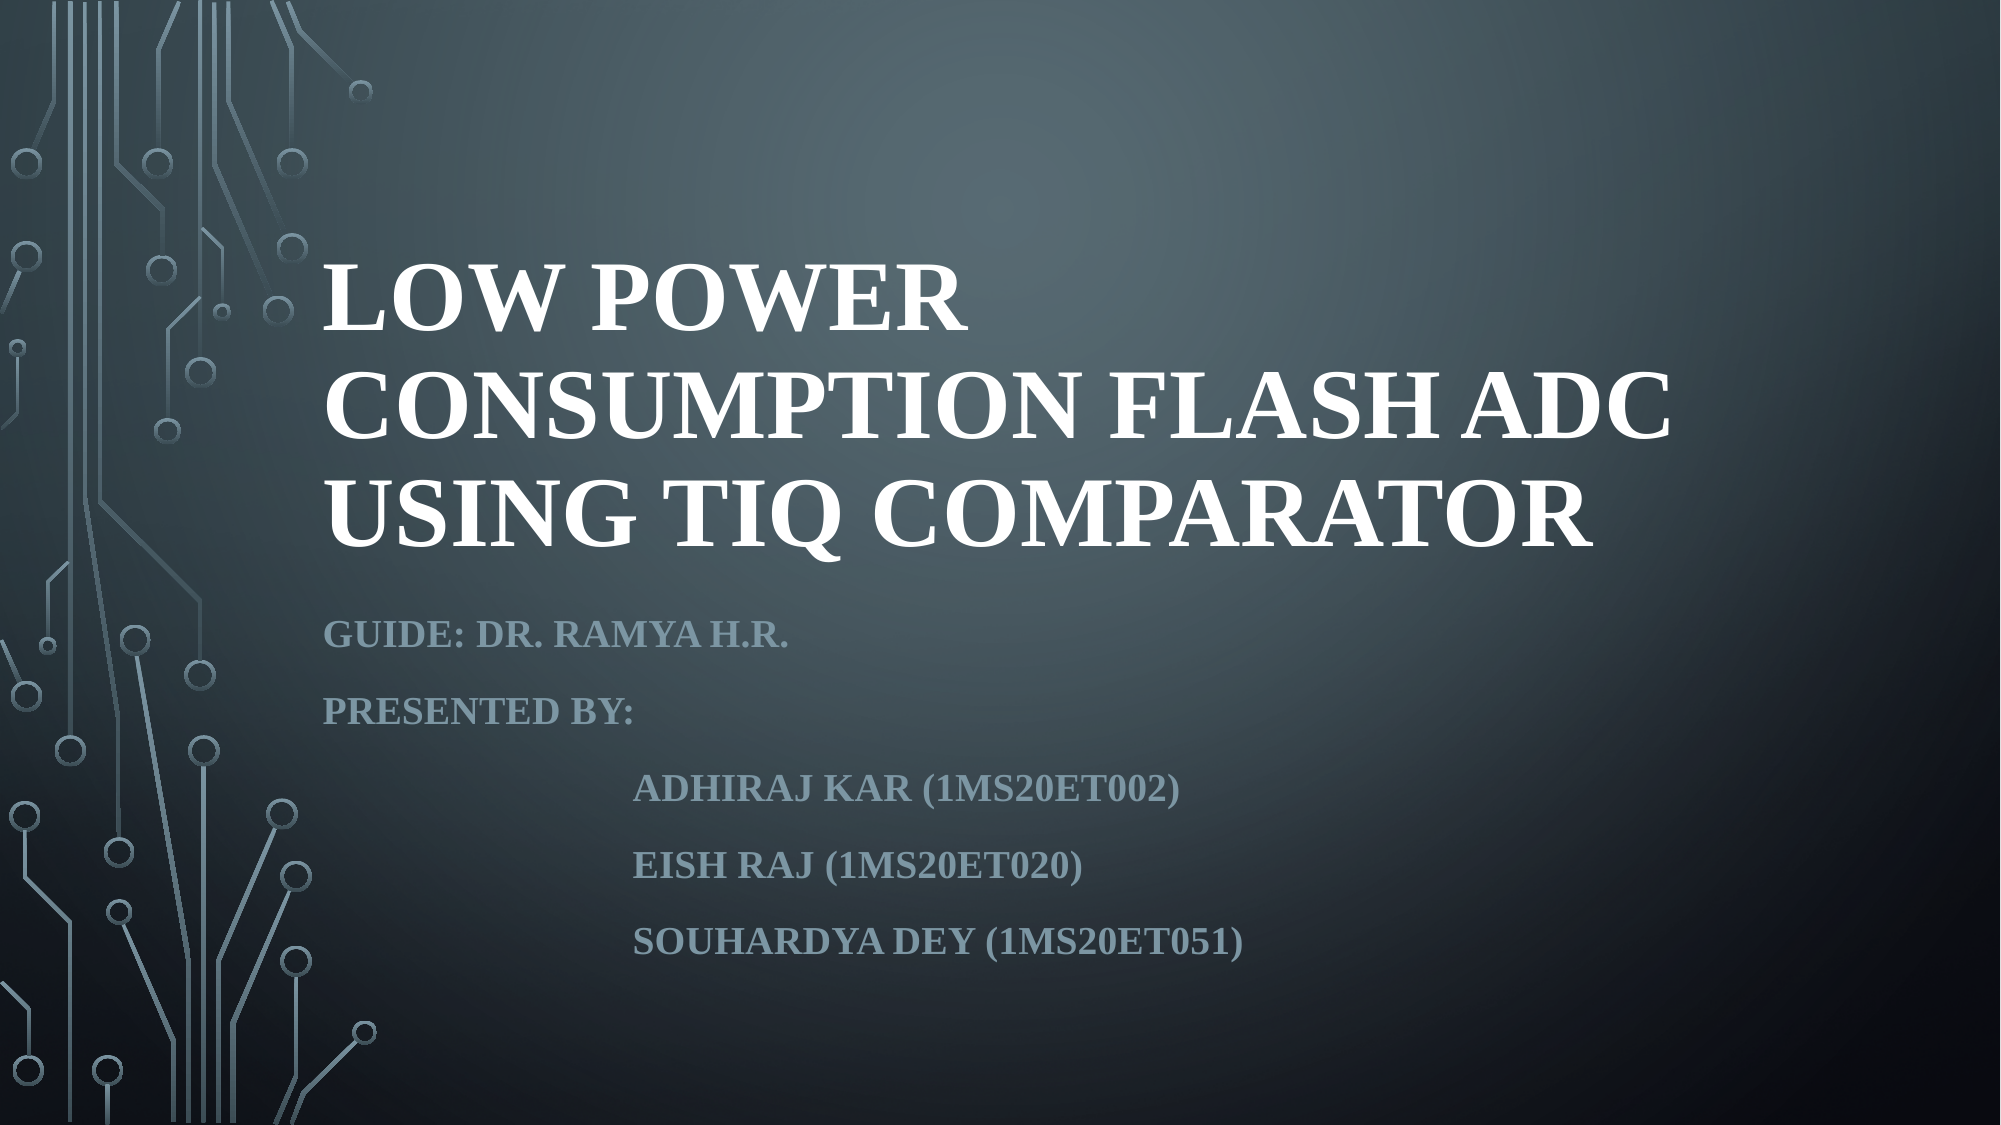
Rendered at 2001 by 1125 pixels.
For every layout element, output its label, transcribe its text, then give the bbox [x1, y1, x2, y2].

title LOW POWER CONSUMPTION FLASH ADC USING TIQ COMPARATOR [307, 184, 1750, 576]
subtitle Guide: Dr. ramya H.r. Presented by: adhiraj kar (1ms20et002) Eish raj (1ms20et020) Souhardya dey (1ms20et051) [307, 590, 1750, 1048]
